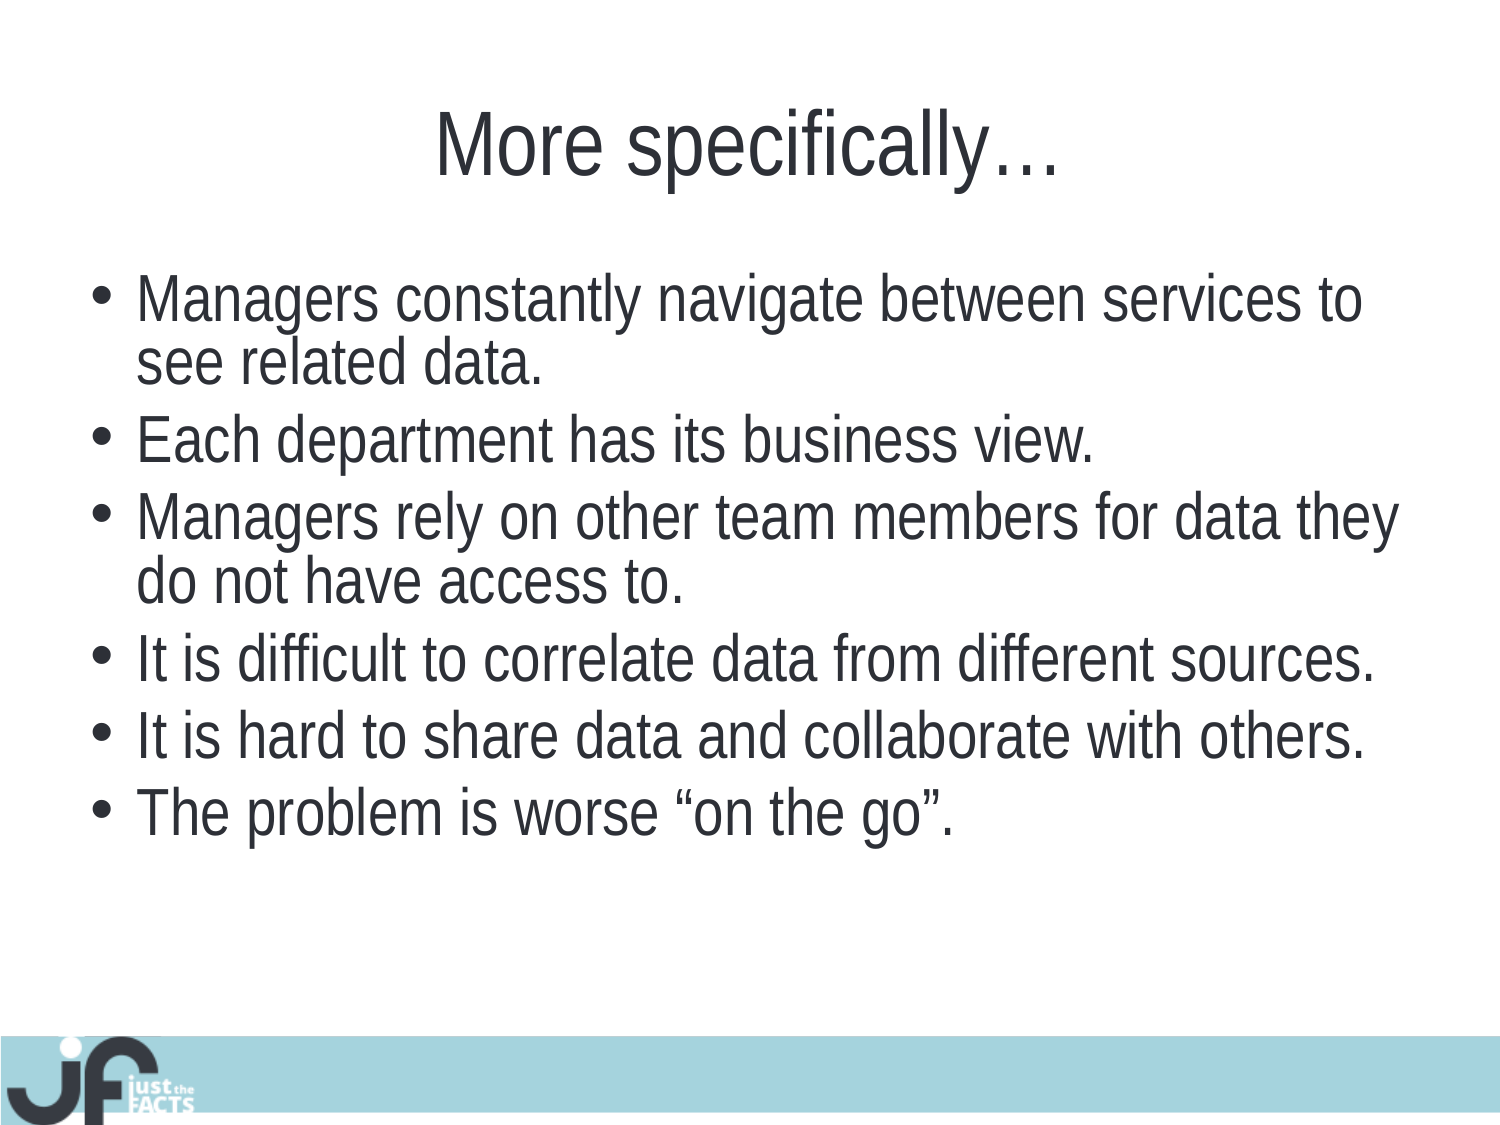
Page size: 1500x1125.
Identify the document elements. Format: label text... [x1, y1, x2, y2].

picture [0, 0, 1500, 1125]
list Managers constantly navigate between services to see related data. Each department has its business view. Managers rely on other team members for data they do not have access to. It is difficult to correlate data from different sources. It is hard to share data and collaborate with others. The problem is worse “on the go”. [75, 262, 1425, 1005]
title More specifically… [75, 45, 1425, 233]
